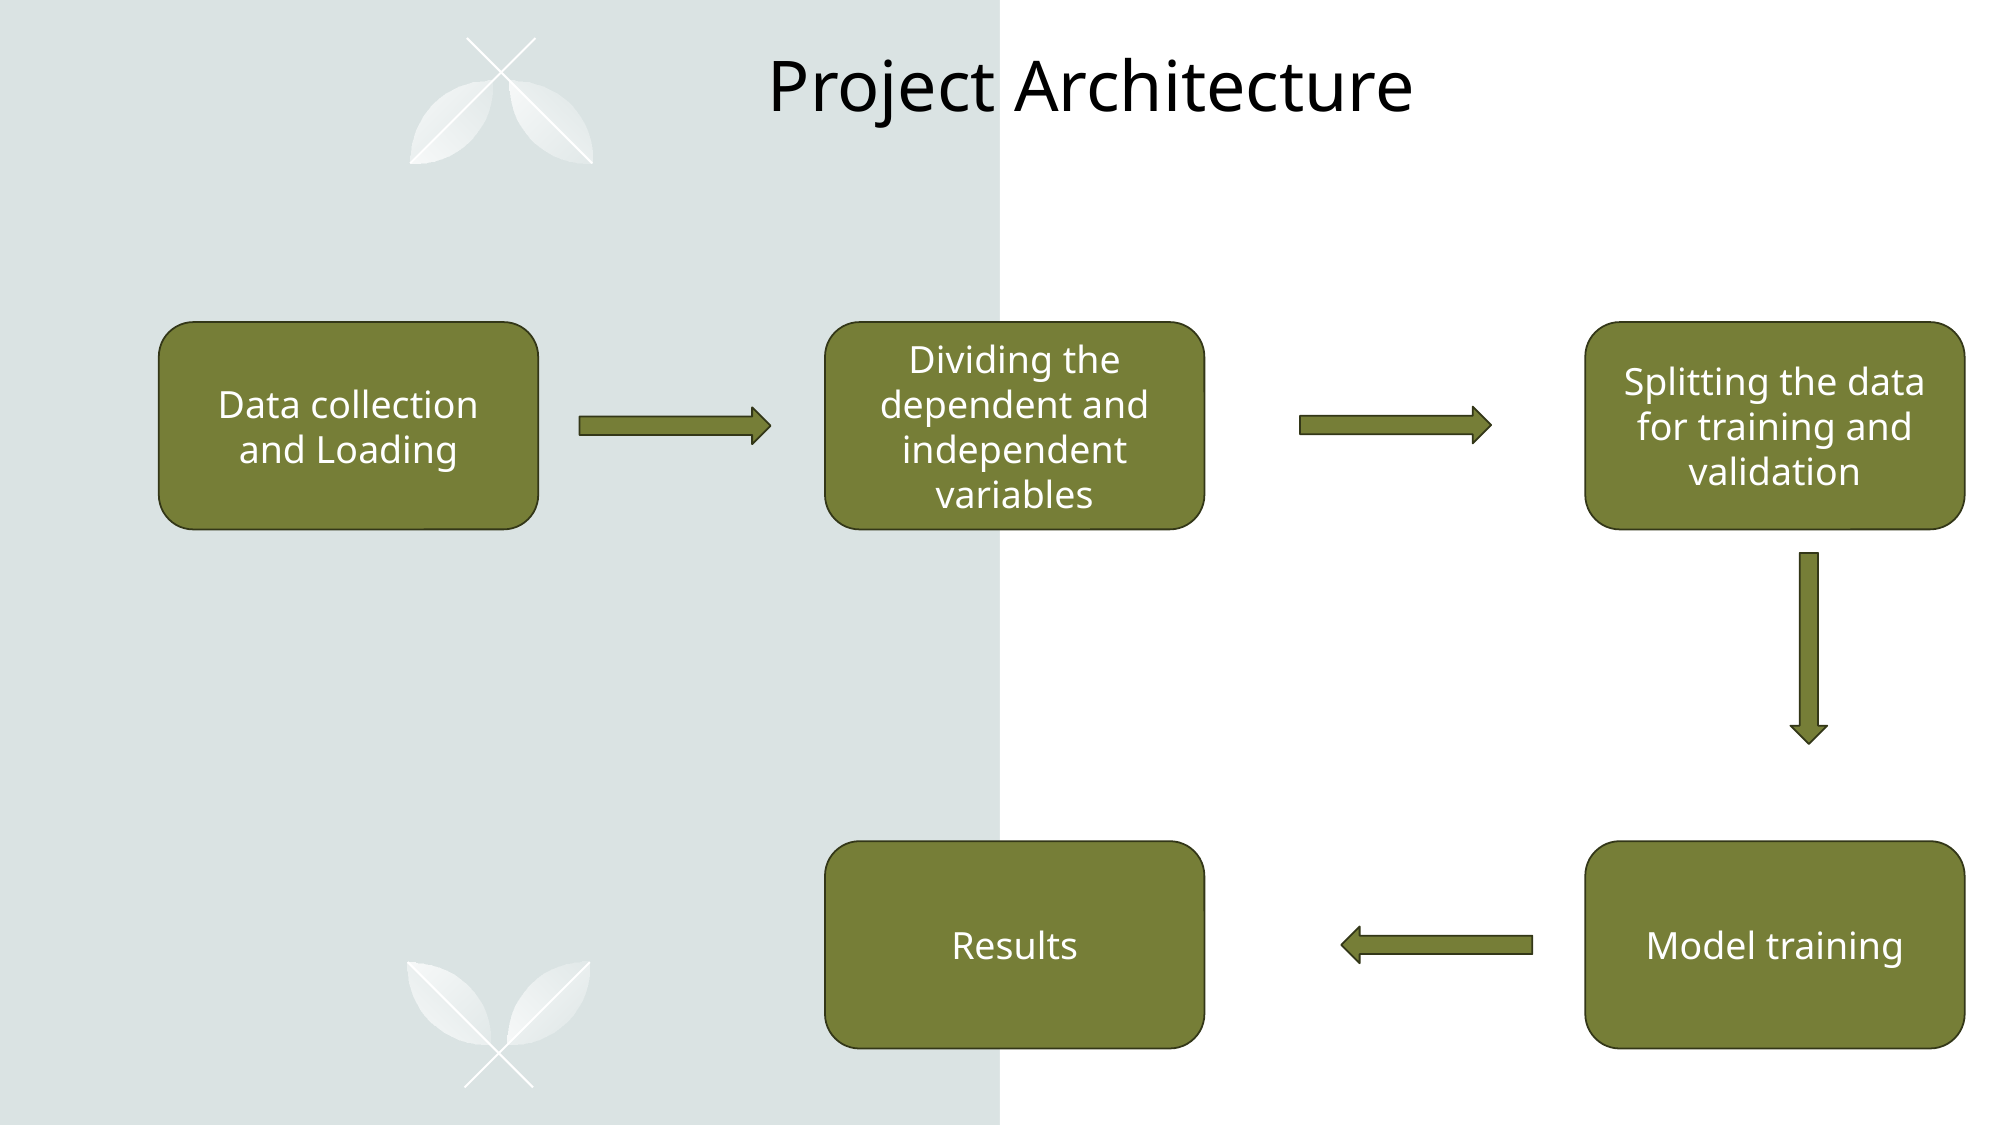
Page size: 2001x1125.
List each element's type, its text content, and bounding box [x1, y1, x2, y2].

text_box Results [824, 840, 1206, 1050]
text_box Model training [1584, 840, 1966, 1050]
text_box Dividing the dependent and independent variables [824, 321, 1206, 531]
text_box [1340, 925, 1534, 965]
title Project Architecture [115, 33, 2000, 134]
text_box Data collection and Loading [157, 321, 540, 531]
text_box Splitting the data for training and validation [1584, 321, 1966, 531]
text_box [578, 406, 772, 445]
text_box [1299, 405, 1492, 445]
text_box [1789, 552, 1829, 745]
